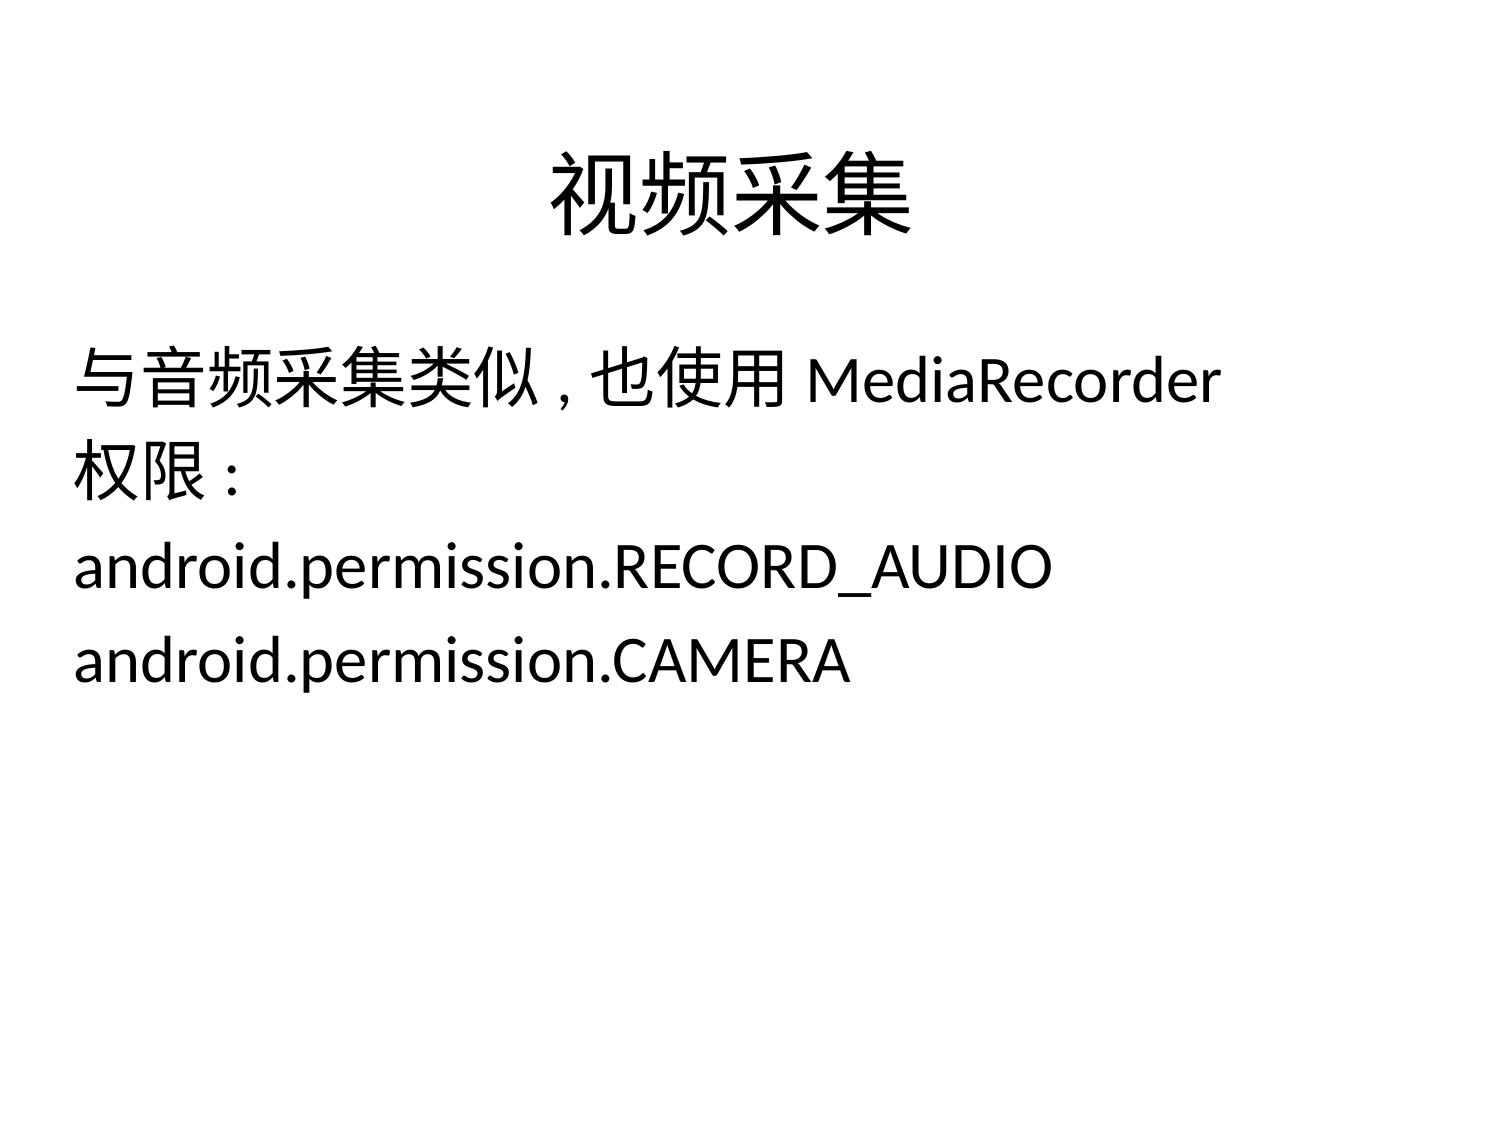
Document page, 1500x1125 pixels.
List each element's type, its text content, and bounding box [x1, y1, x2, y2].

title 视频采集 [56, 128, 1407, 317]
list 与音频采集类似,也使用MediaRecorder 权限: android.permission.RECORD_AUDIO android.permission.CAMERA [58, 328, 1409, 1071]
